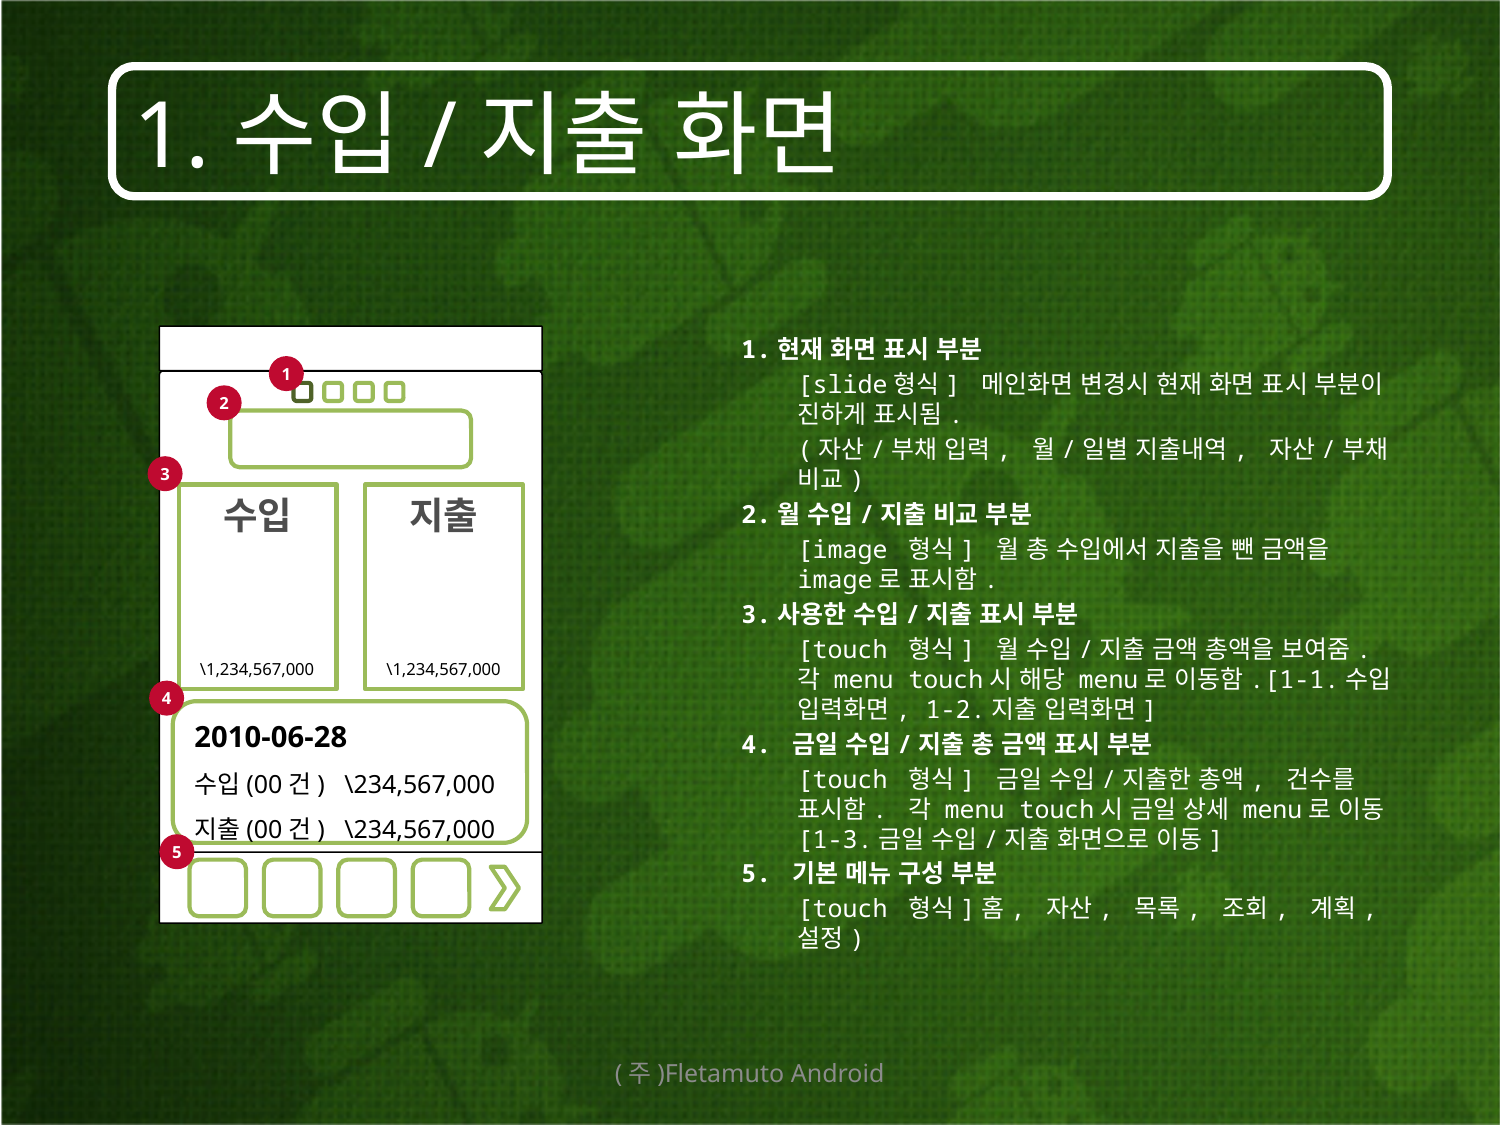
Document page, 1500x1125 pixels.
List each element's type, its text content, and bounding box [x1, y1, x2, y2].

text_box 1.수입/지출 화면 [109, 64, 182, 199]
text_box 3 [147, 460, 154, 488]
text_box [159, 326, 543, 924]
picture [2, 0, 1499, 1125]
text_box 4 [149, 686, 154, 711]
text_box 1.수입/지출 화면 [1316, 64, 1390, 199]
text_box 1.현재 화면 표시 부분 [slide형식] 메인화면 변경시 현재 화면 표시 부분이 진하게 표시됨. (자산/부채 입력, 월/일별 지출내역, 자산/부채 비교) 2.월 수입/지출 비교 부분 [image 형식] 월 총 수입에서 지출을 뺀 금액을 image로 표시함. 3.사용한 수입/지출 표시 부분 [touch 형식] 월 수입/지출 금액 총액을 보여줌. 각 menu touch시 해당 menu로 이동함.[1-1.수입 입력화면, 1-2.지출 입력화면] 4. 금일 수입/지출 총 금액 표시 부분 [touch 형식] 금일 수입/지출한 총액, 건수를 표시함. 각 menu touch시 금일 상세 menu로 이동 [1-3.금일 수입/지출 화면으로 이동] 5. 기본 메뉴 구성 부분 [touch 형식]홈, 자산, 목록, 조회, 계획, 설정) [1316, 326, 1424, 882]
